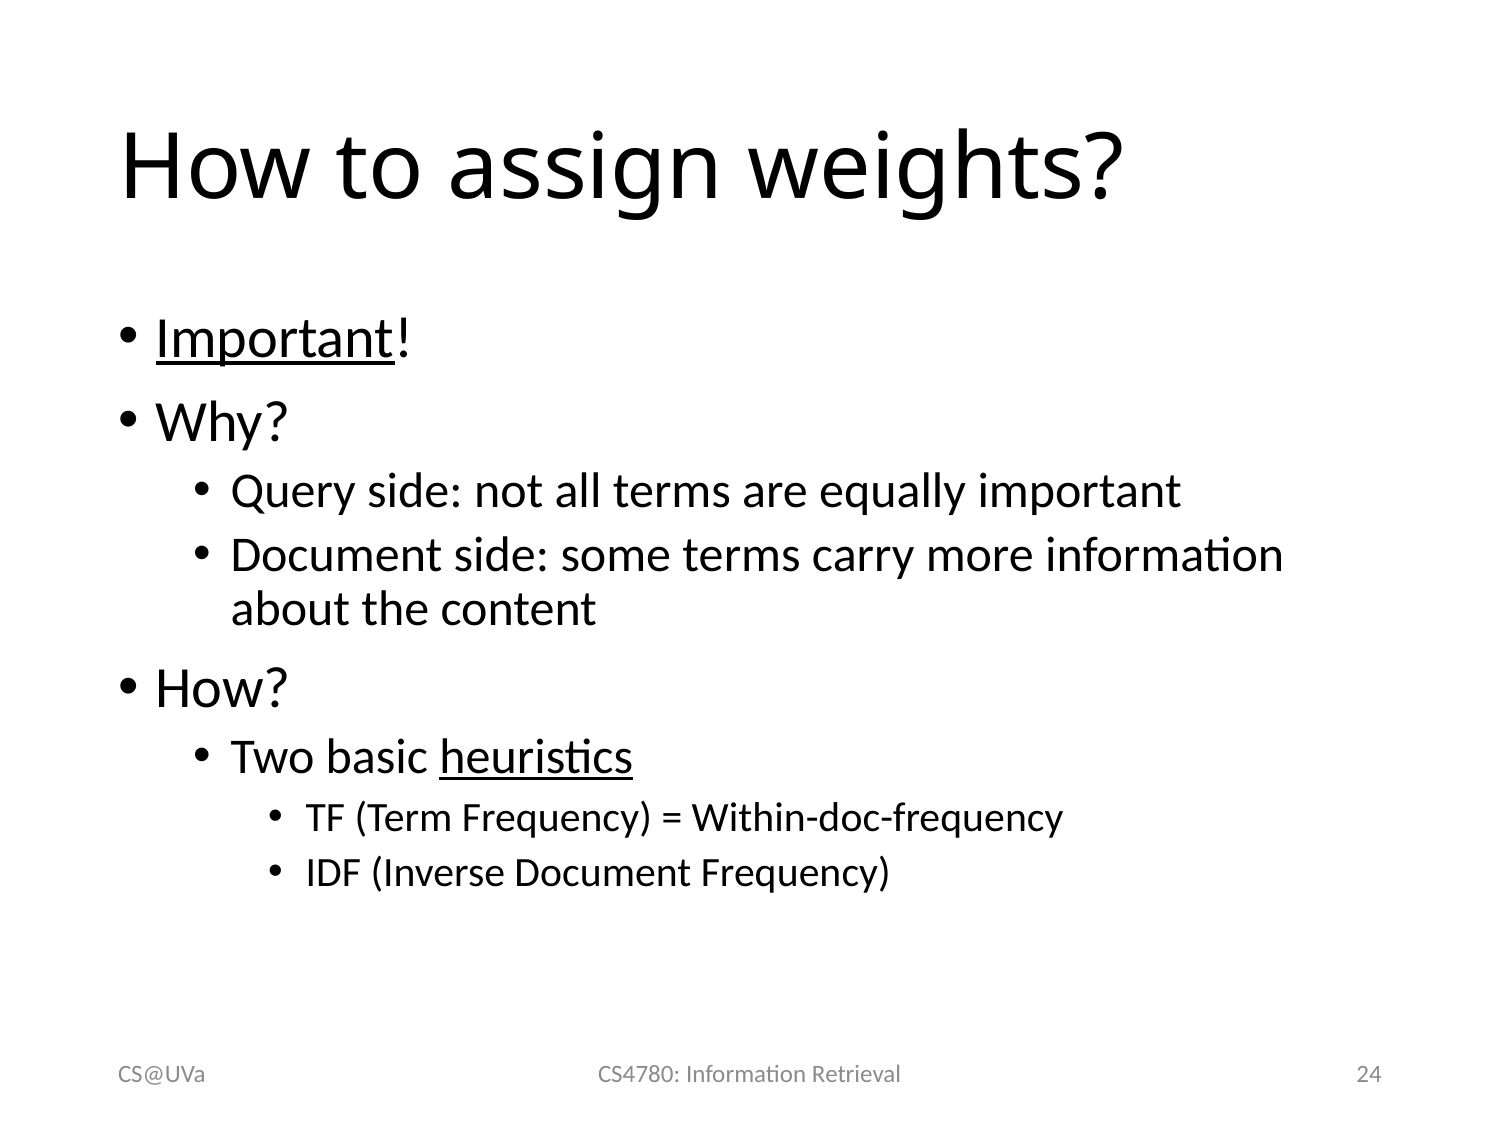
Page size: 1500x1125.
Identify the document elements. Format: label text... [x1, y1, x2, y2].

slide_number CS@UVa [103, 1042, 441, 1103]
title How to assign weights? [103, 59, 1397, 278]
list Important! Why? Query side: not all terms are equally important Document side: some terms carry more information about the content How? Two basic heuristics TF (Term Frequency) = Within-doc-frequency IDF (Inverse Document Frequency) [103, 299, 1397, 1014]
slide_number 24 [1059, 1042, 1397, 1103]
footer CS4780: Information Retrieval [496, 1042, 1004, 1103]
